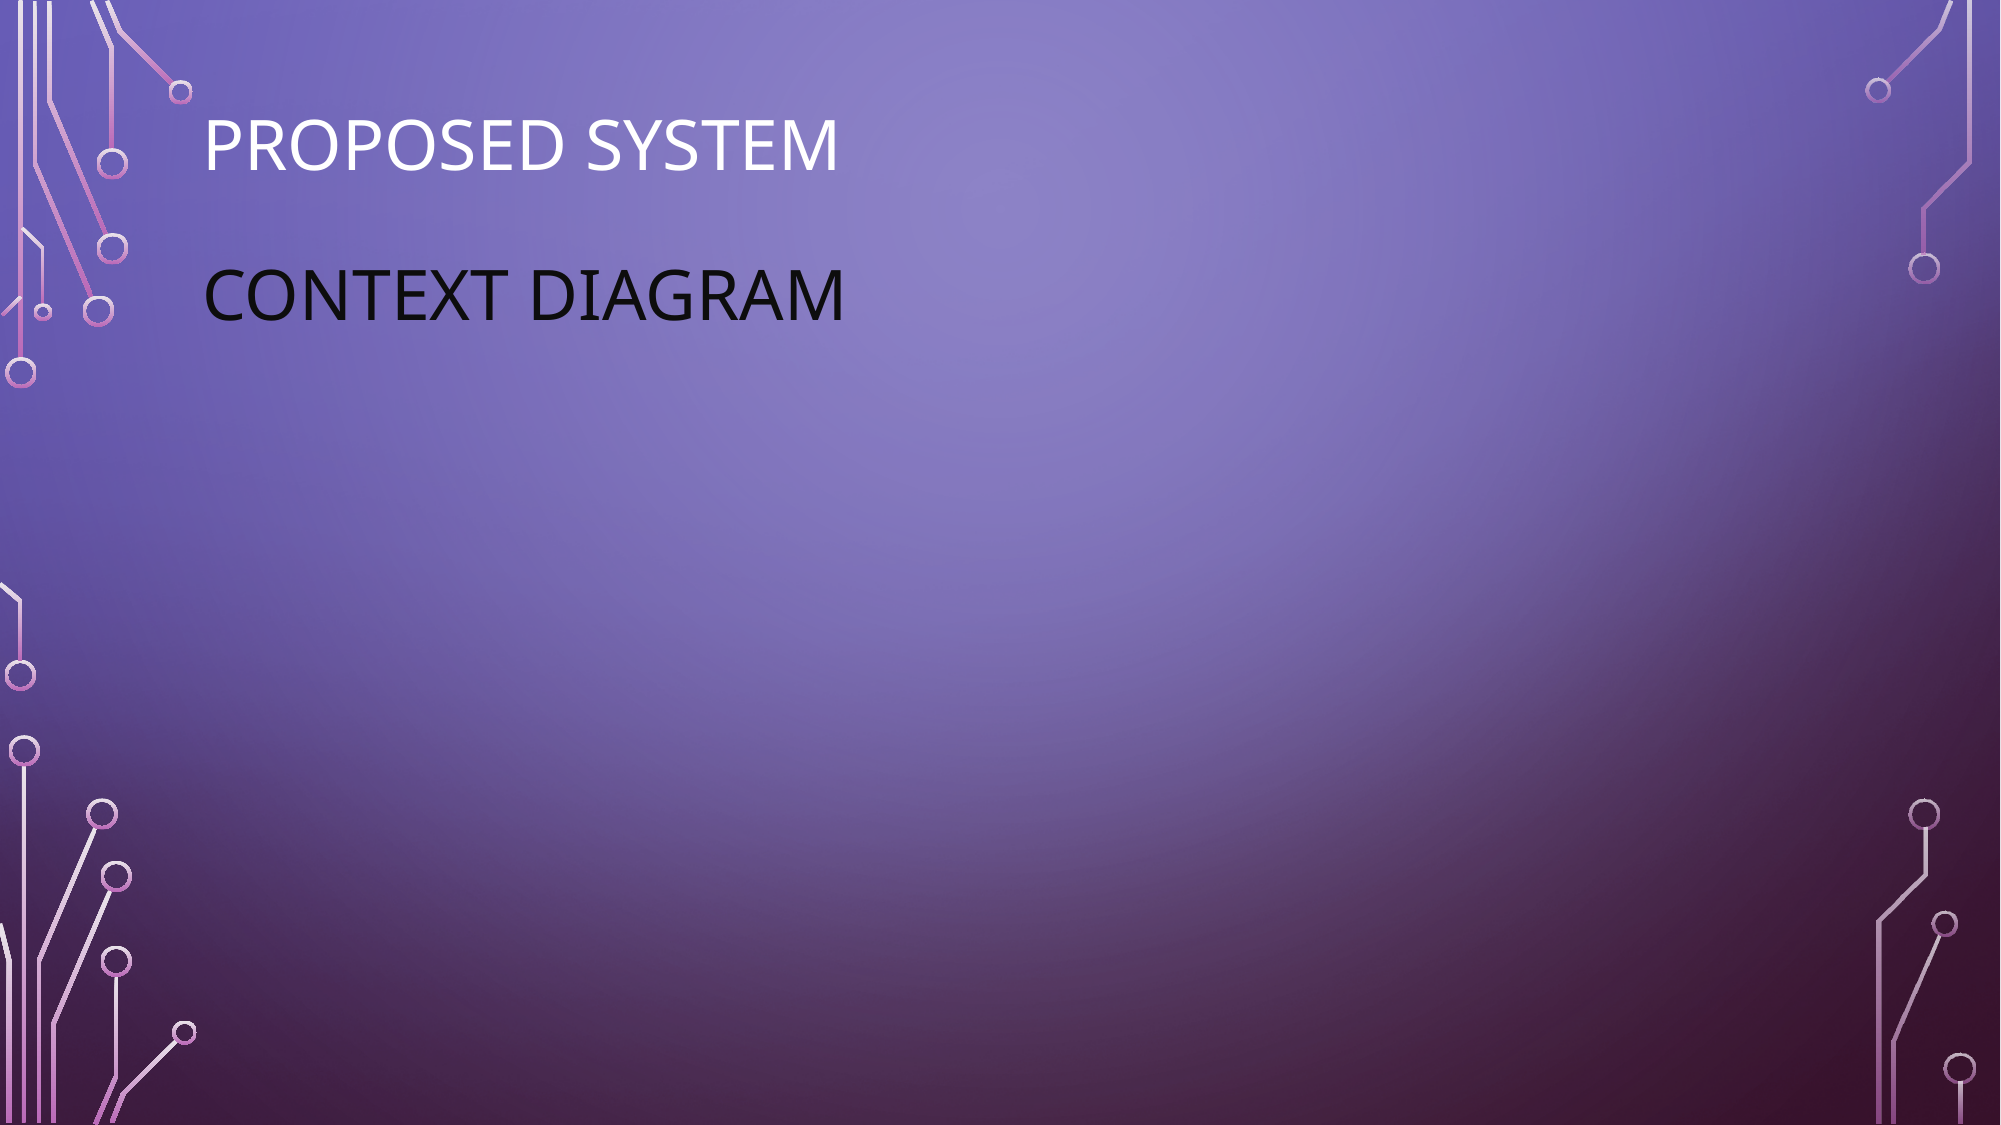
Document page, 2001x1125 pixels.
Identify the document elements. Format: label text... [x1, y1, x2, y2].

title Proposed system context diagram [187, 101, 1813, 344]
